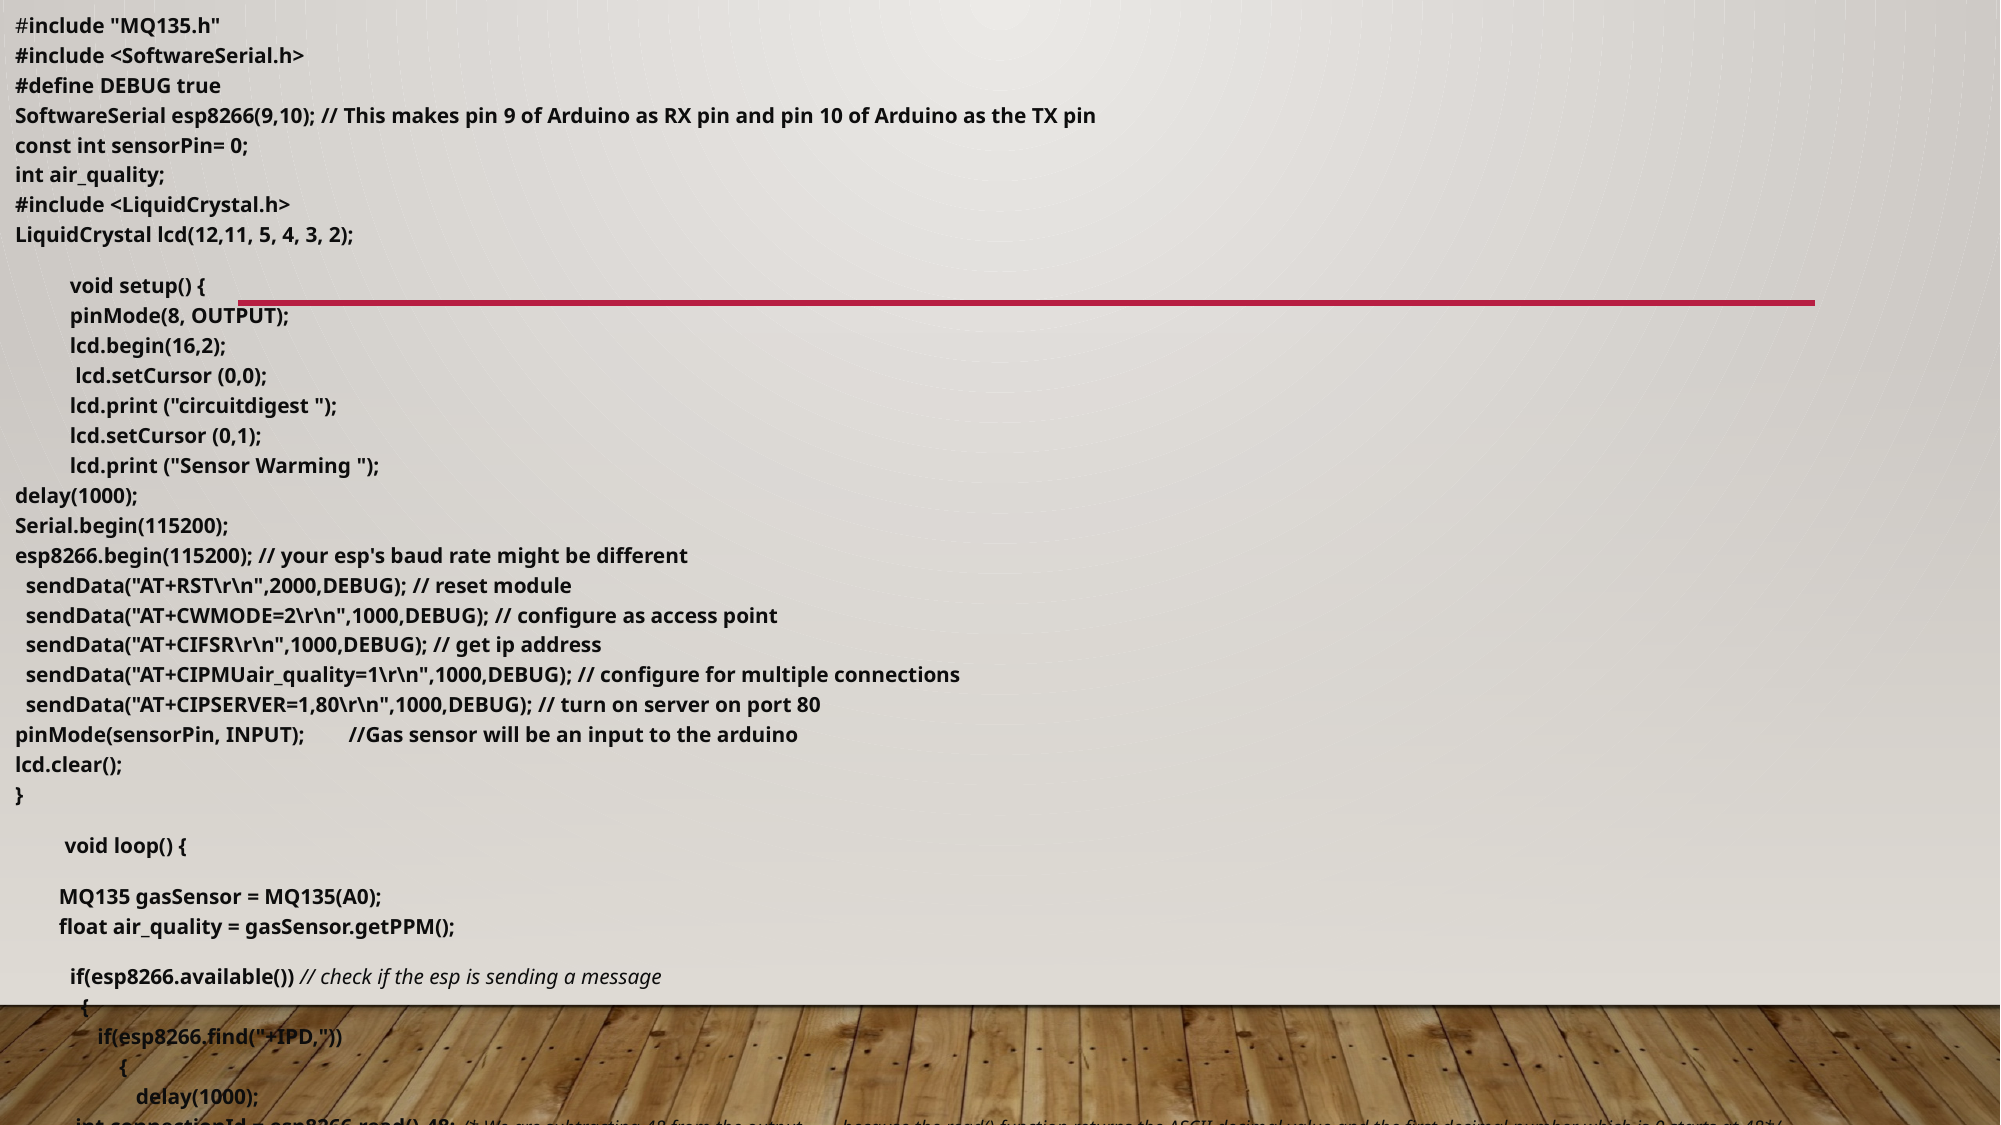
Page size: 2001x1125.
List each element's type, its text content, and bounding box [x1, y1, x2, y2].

list #include "MQ135.h" #include <SoftwareSerial.h> #define DEBUG true SoftwareSerial esp8266(9,10); // This makes pin 9 of Arduino as RX pin and pin 10 of Arduino as the TX pin const int sensorPin= 0; int air_quality; #include <LiquidCrystal.h> LiquidCrystal lcd(12,11, 5, 4, 3, 2); void setup() { pinMode(8, OUTPUT); lcd.begin(16,2); lcd.setCursor (0,0); lcd.print ("circuitdigest "); lcd.setCursor (0,1); lcd.print ("Sensor Warming "); delay(1000); Serial.begin(115200); esp8266.begin(115200); // your esp's baud rate might be different sendData("AT+RST\r\n",2000,DEBUG); // reset module sendData("AT+CWMODE=2\r\n",1000,DEBUG); // configure as access point sendData("AT+CIFSR\r\n",1000,DEBUG); // get ip address sendData("AT+CIPMUair_quality=1\r\n",1000,DEBUG); // configure for multiple connections sendData("AT+CIPSERVER=1,80\r\n",1000,DEBUG); // turn on server on port 80 pinMode(sensorPin, INPUT); //Gas sensor will be an input to the arduino lcd.clear(); } void loop() { MQ135 gasSensor = MQ135(A0); float air_quality = gasSensor.getPPM(); if(esp8266.available()) // check if the esp is sending a message { if(esp8266.find("+IPD,")) { delay(1000); int connectionId = esp8266.read()-48; /* We are subtracting 48 from the output because the read() function returns the ASCII decimal value and the first decimal number which is 0 starts at 48*/ [0, 0, 2000, 1125]
